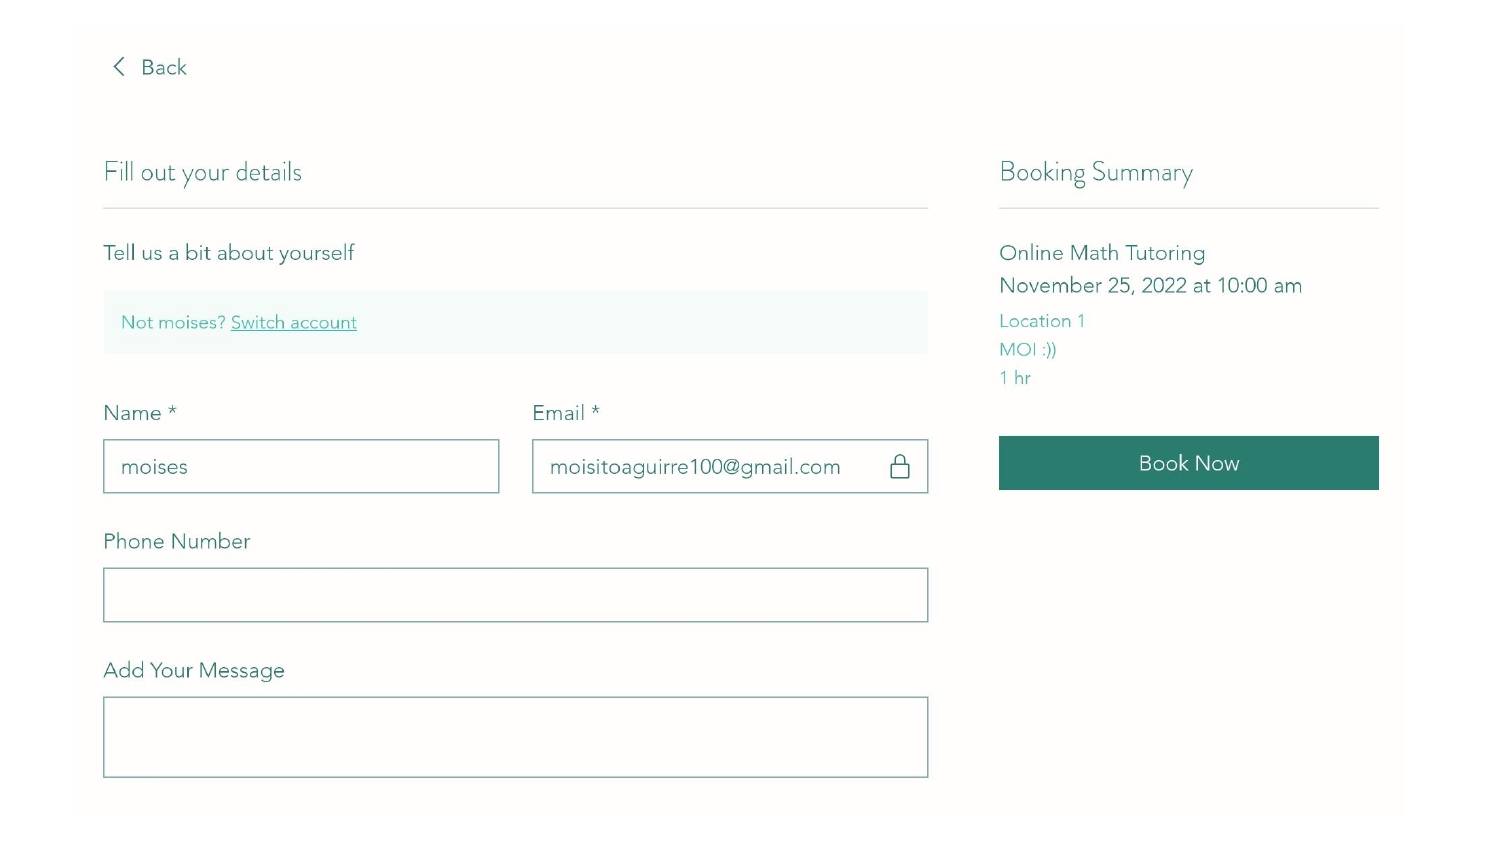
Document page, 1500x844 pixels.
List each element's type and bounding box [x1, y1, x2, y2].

picture [58, 24, 1442, 819]
